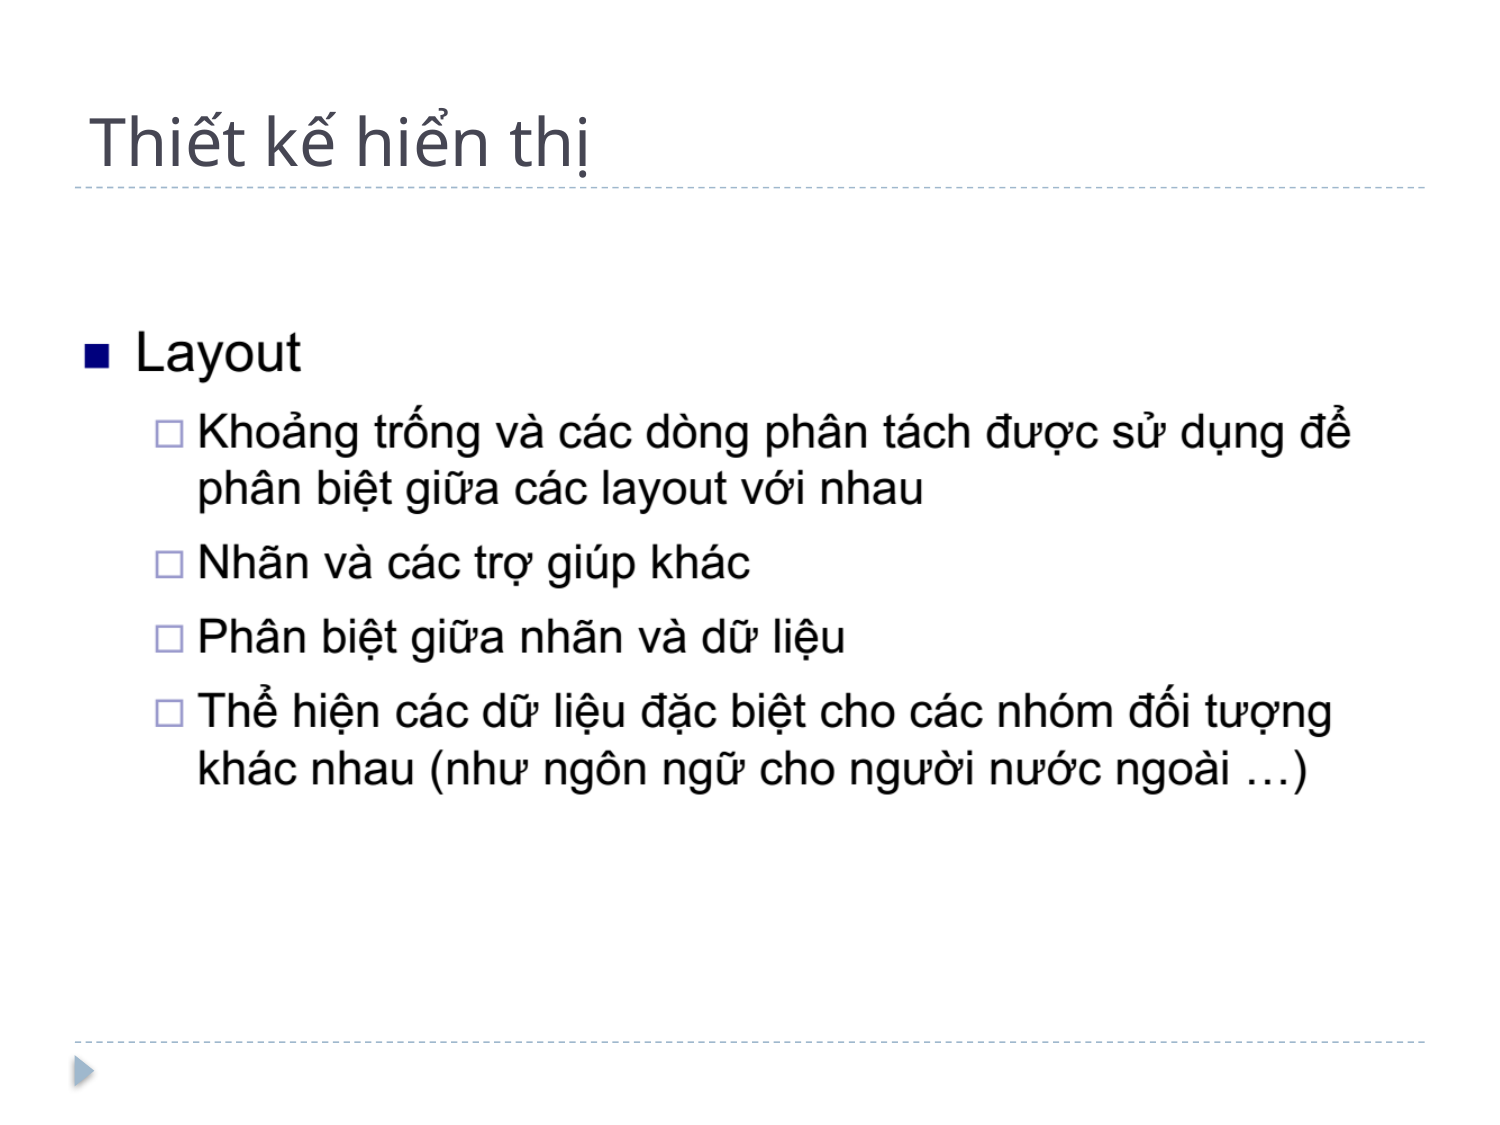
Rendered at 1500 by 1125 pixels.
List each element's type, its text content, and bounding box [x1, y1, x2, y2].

title Thiết kế hiển thị [75, 24, 1425, 188]
picture [74, 299, 1384, 834]
